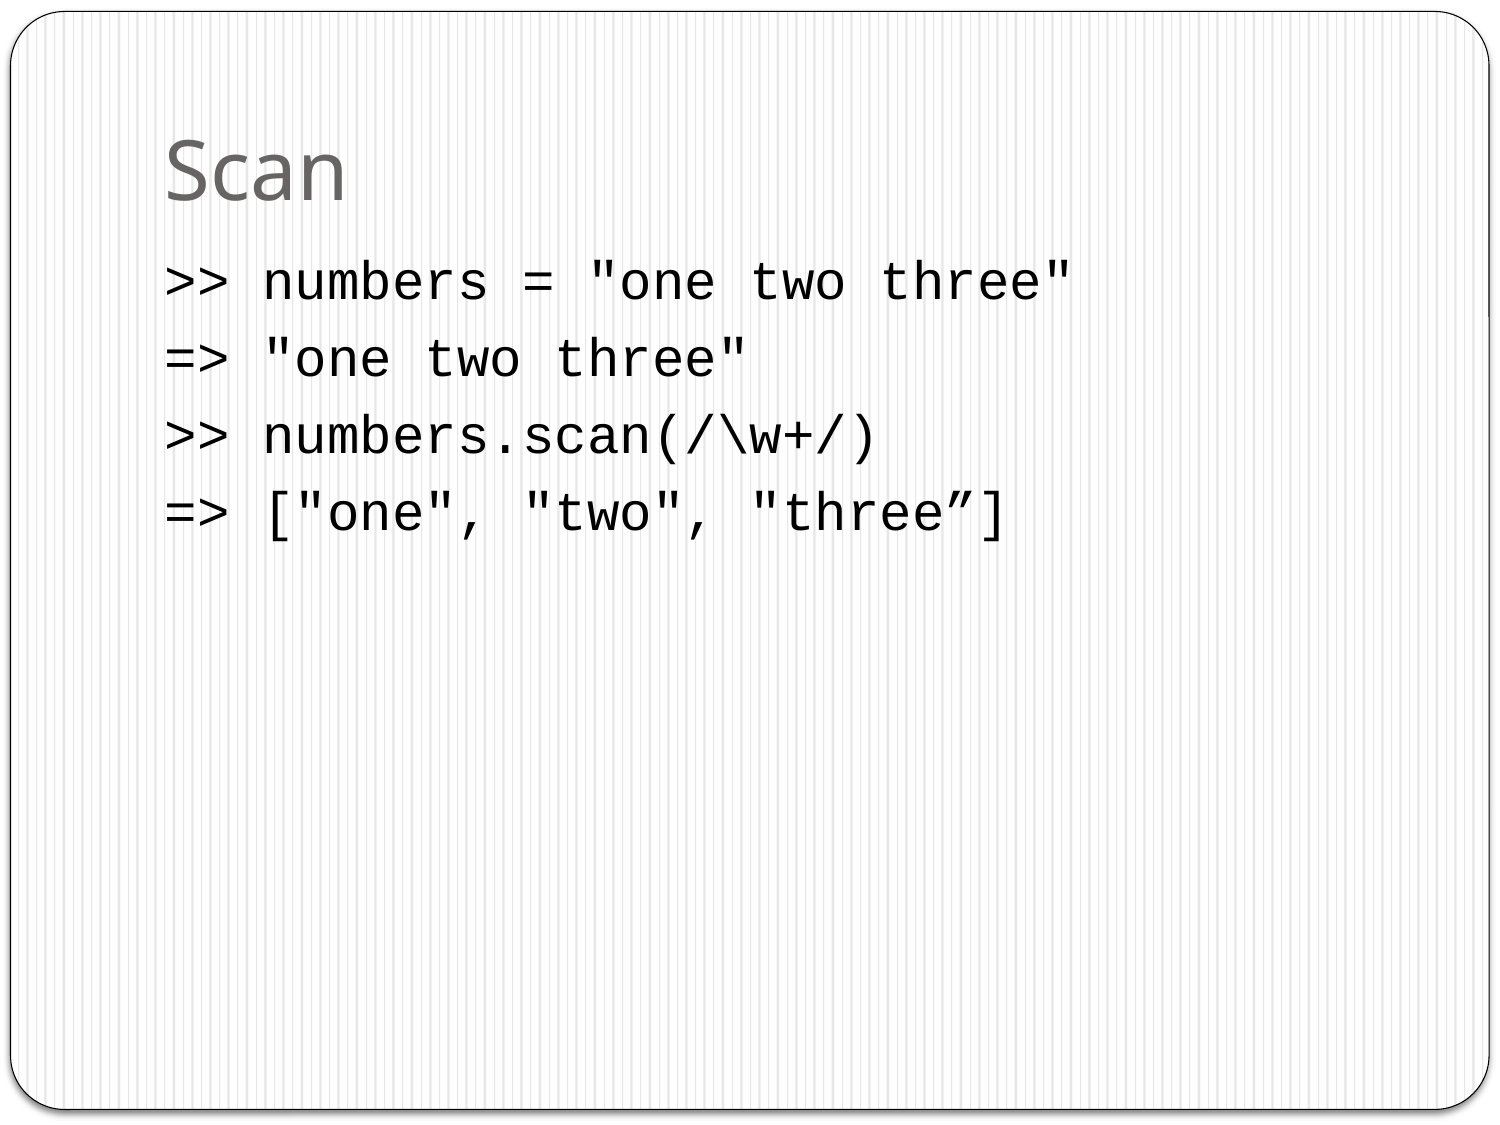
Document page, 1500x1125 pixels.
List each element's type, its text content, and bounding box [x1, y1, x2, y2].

list >> numbers = "one two three" => "one two three" >> numbers.scan(/\w+/) => ["one", "two", "three”] [150, 237, 1425, 988]
title Scan [150, 45, 1425, 233]
